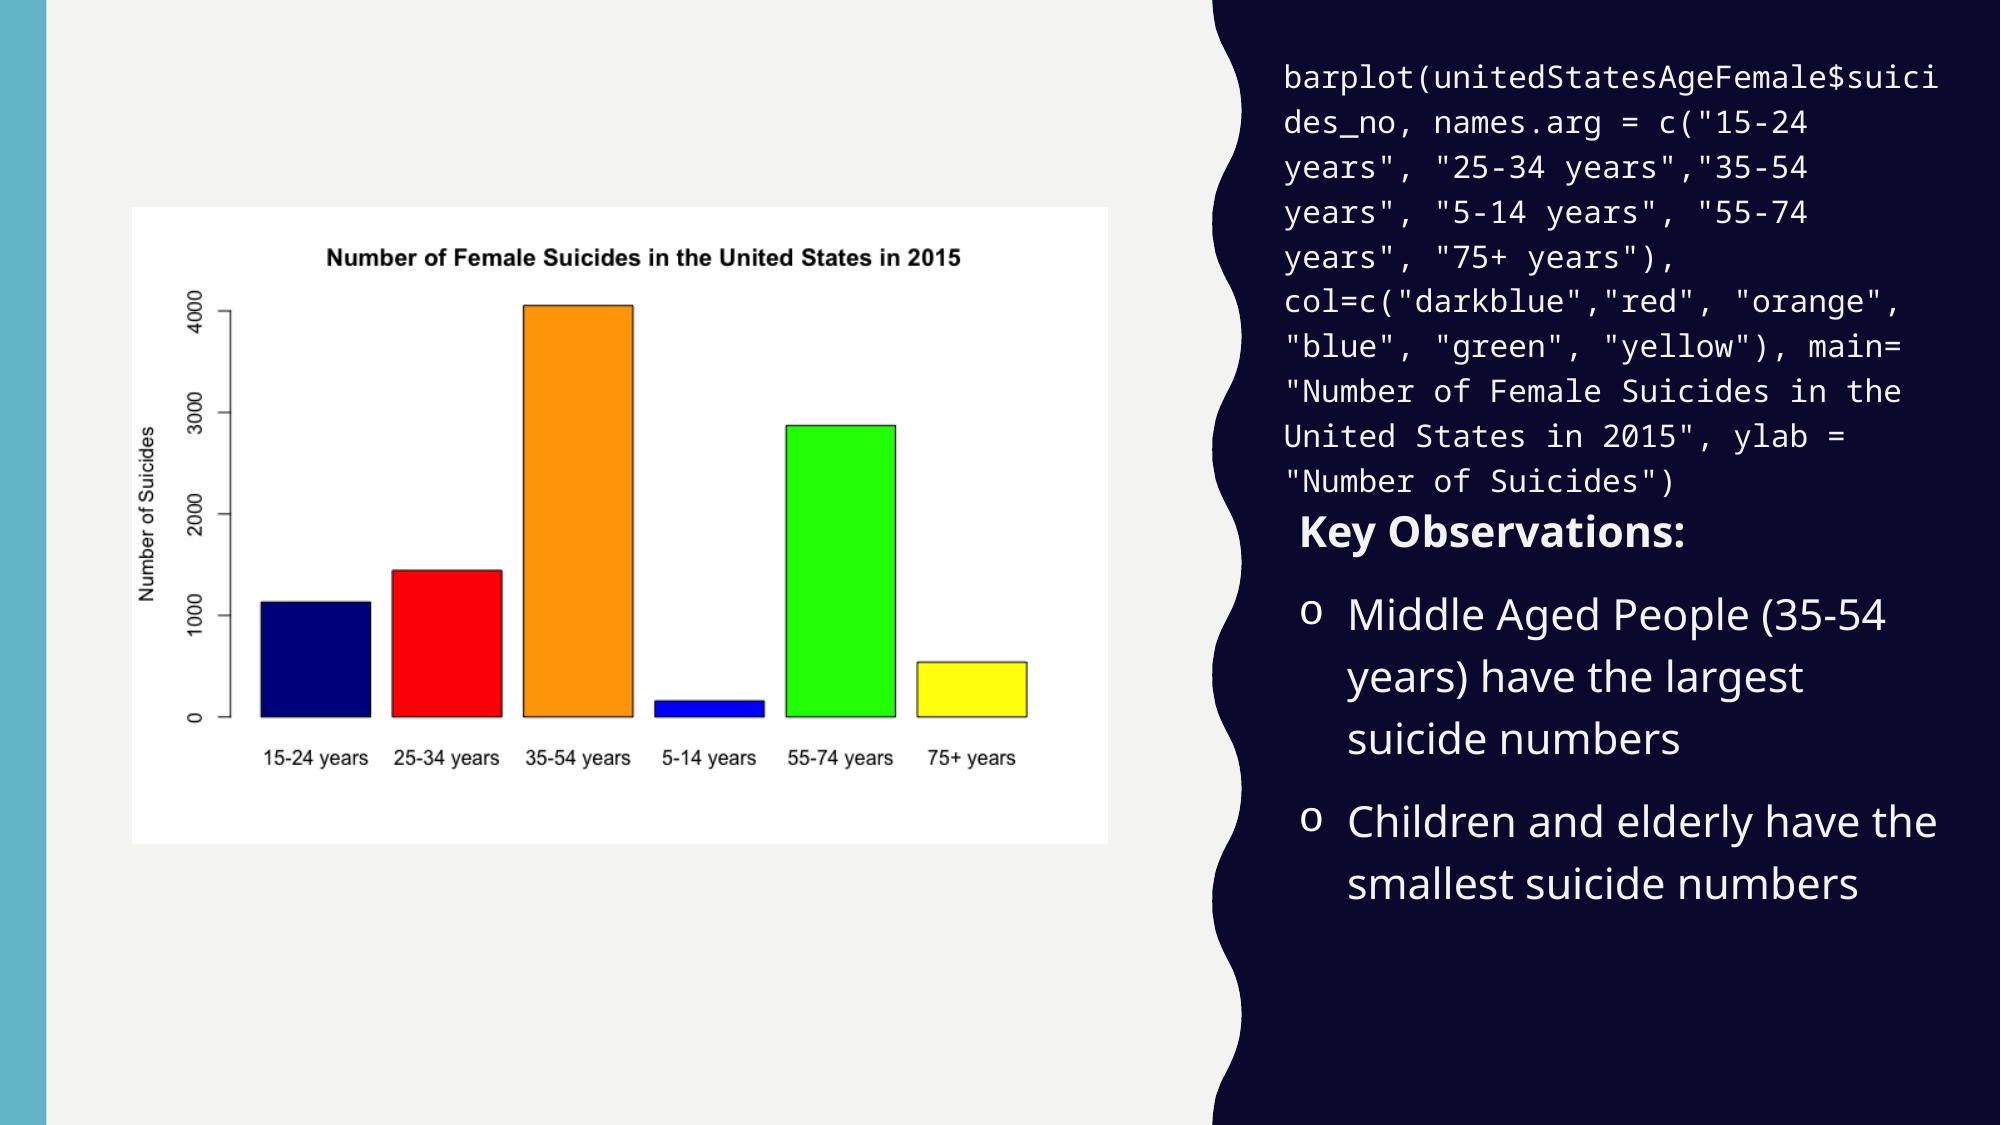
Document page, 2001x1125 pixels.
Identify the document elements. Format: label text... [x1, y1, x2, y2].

picture [132, 207, 1108, 844]
list Key Observations: Middle Aged People (35-54 years) have the largest suicide numbers Children and elderly have the smallest suicide numbers [1283, 486, 1960, 972]
text_box barplot(unitedStatesAgeFemale$suicides_no, names.arg = c("15-24 years", "25-34 years","35-54 years", "5-14 years", "55-74 years", "75+ years"), col=c("darkblue","red", "orange", "blue", "green", "yellow"), main= "Number of Female Suicides in the United States in 2015", ylab = "Number of Suicides") [1268, 42, 1960, 481]
